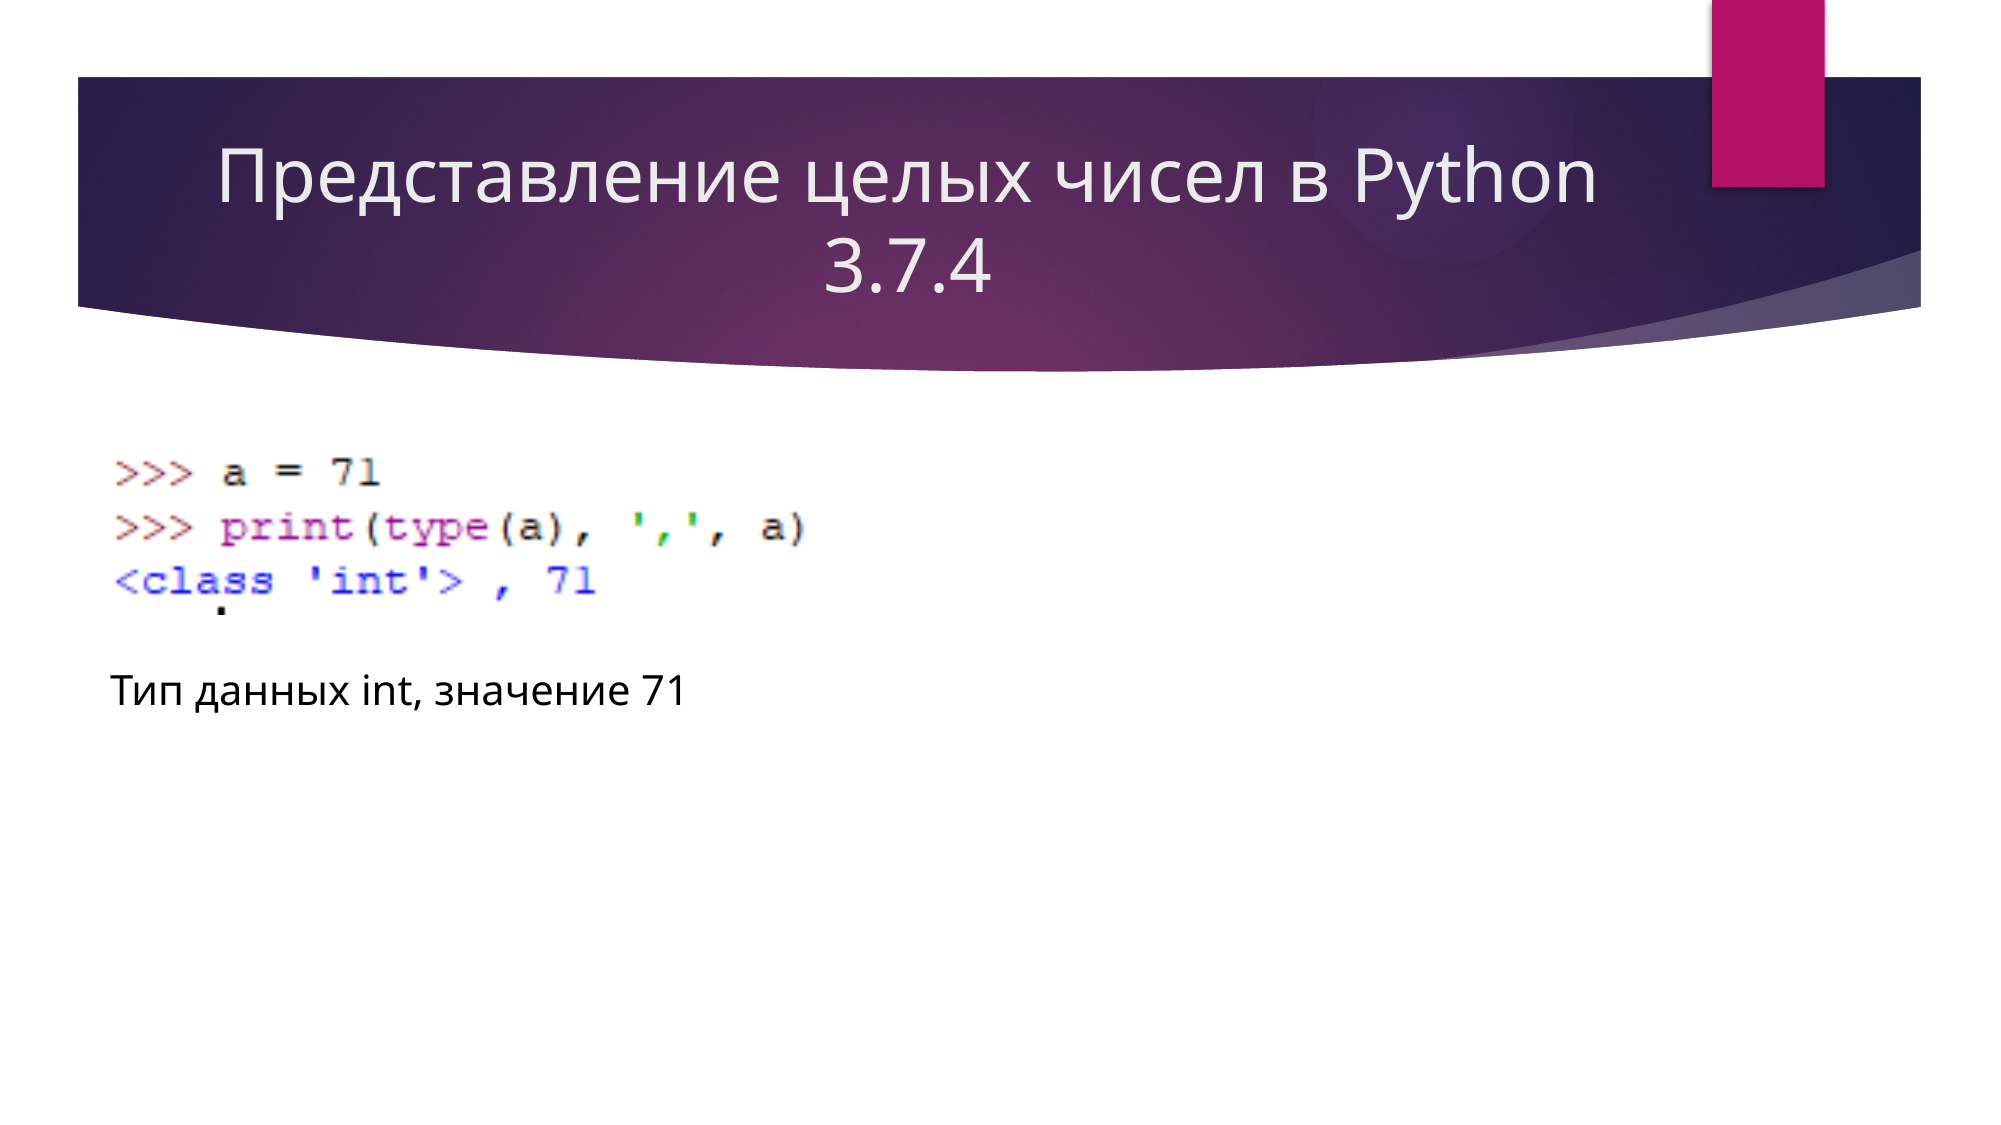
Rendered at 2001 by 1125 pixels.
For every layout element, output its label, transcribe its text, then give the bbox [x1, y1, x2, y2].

title Представление целых чисел в Python 3.7.4 [189, 159, 1627, 276]
text_box Тип данных int, значение 71 [95, 656, 705, 722]
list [98, 446, 862, 616]
